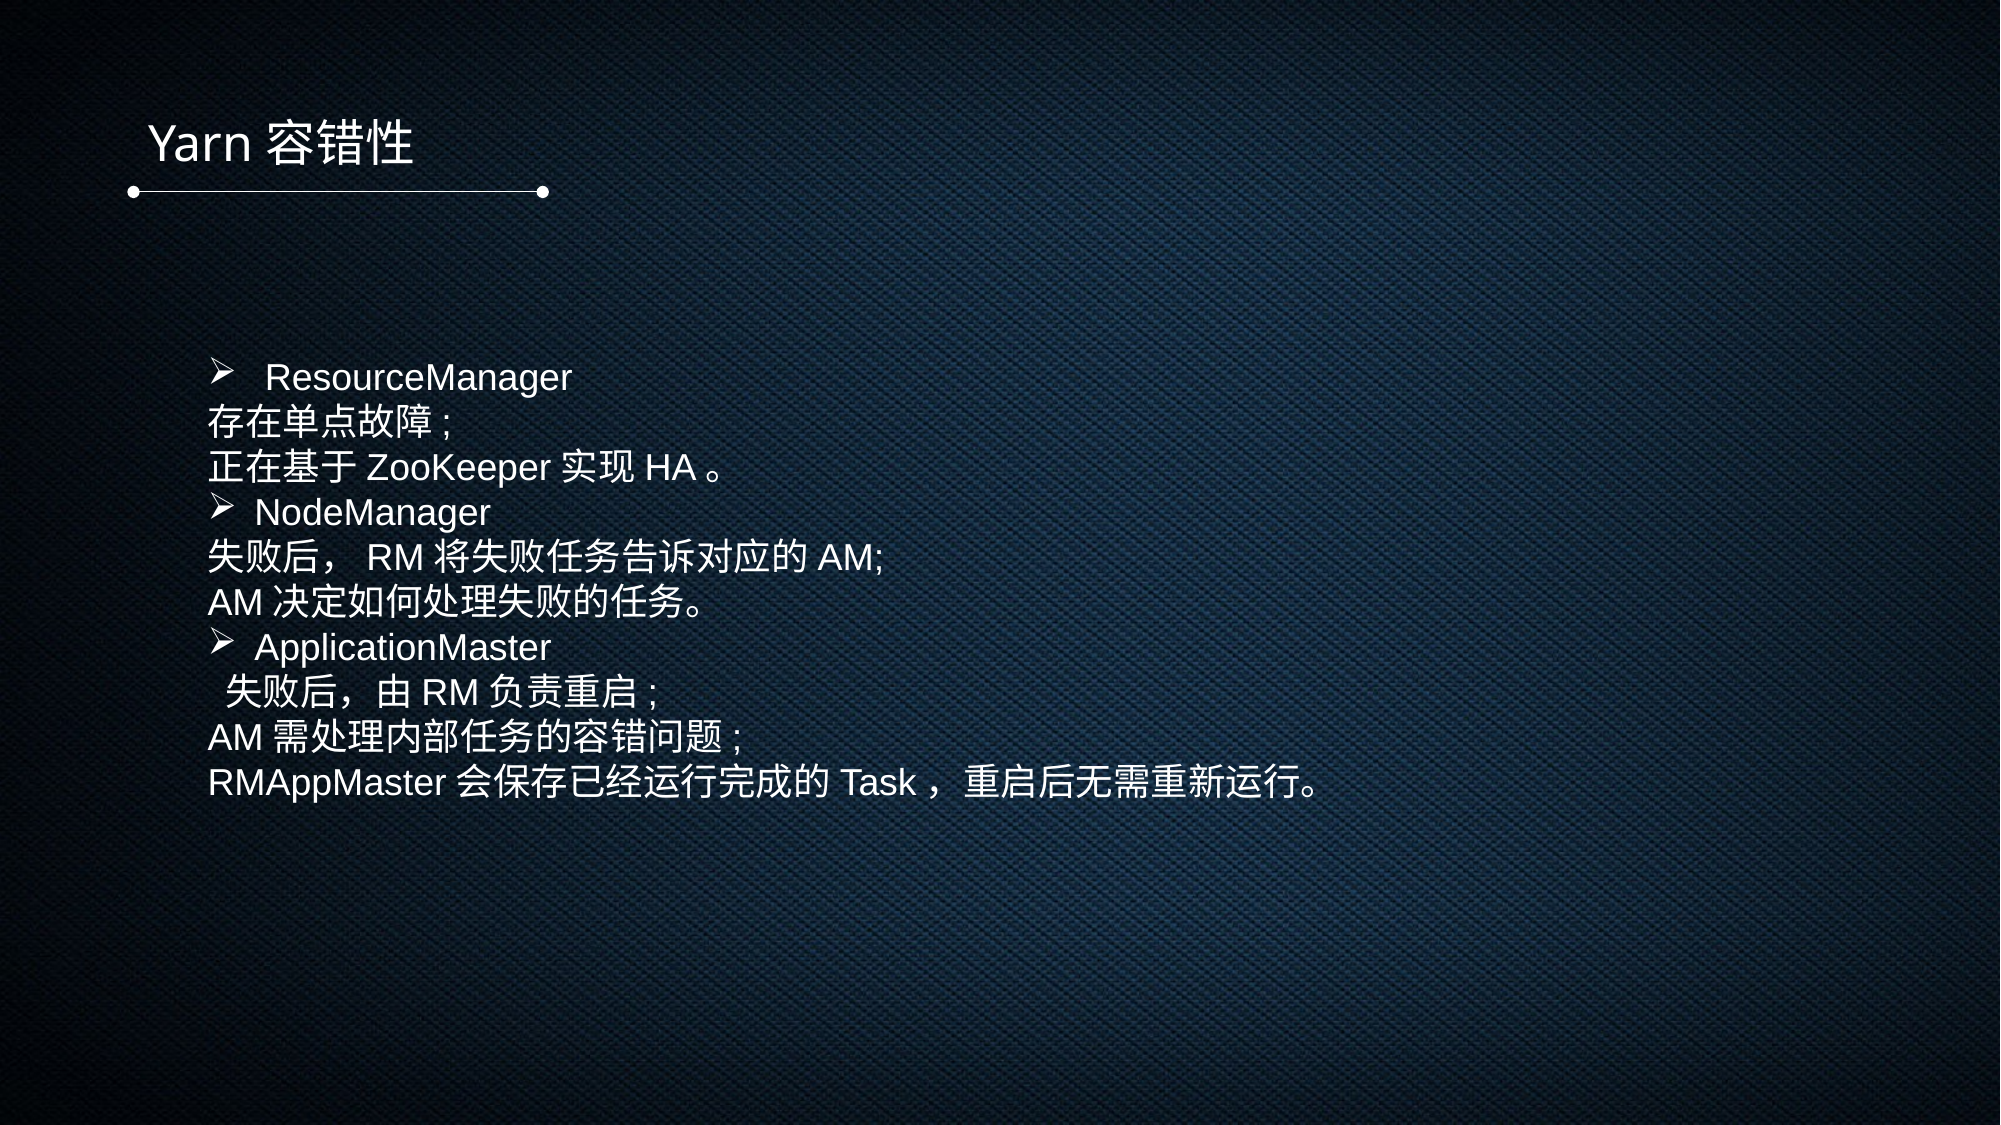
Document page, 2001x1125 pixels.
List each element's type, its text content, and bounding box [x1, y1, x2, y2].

picture [0, 0, 2000, 1125]
text_box ResourceManager 存在单点故障; 正在基于ZooKeeper实现HA。 NodeManager 失败后，RM将失败任务告诉对应的AM; AM决定如何处理失败的任务。 ApplicationMaster 失败后，由RM负责重启; AM需处理内部任务的容错问题; RMAppMaster会保存已经运行完成的Task，重启后无需重新运行。 [192, 345, 1492, 811]
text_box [133, 103, 849, 192]
